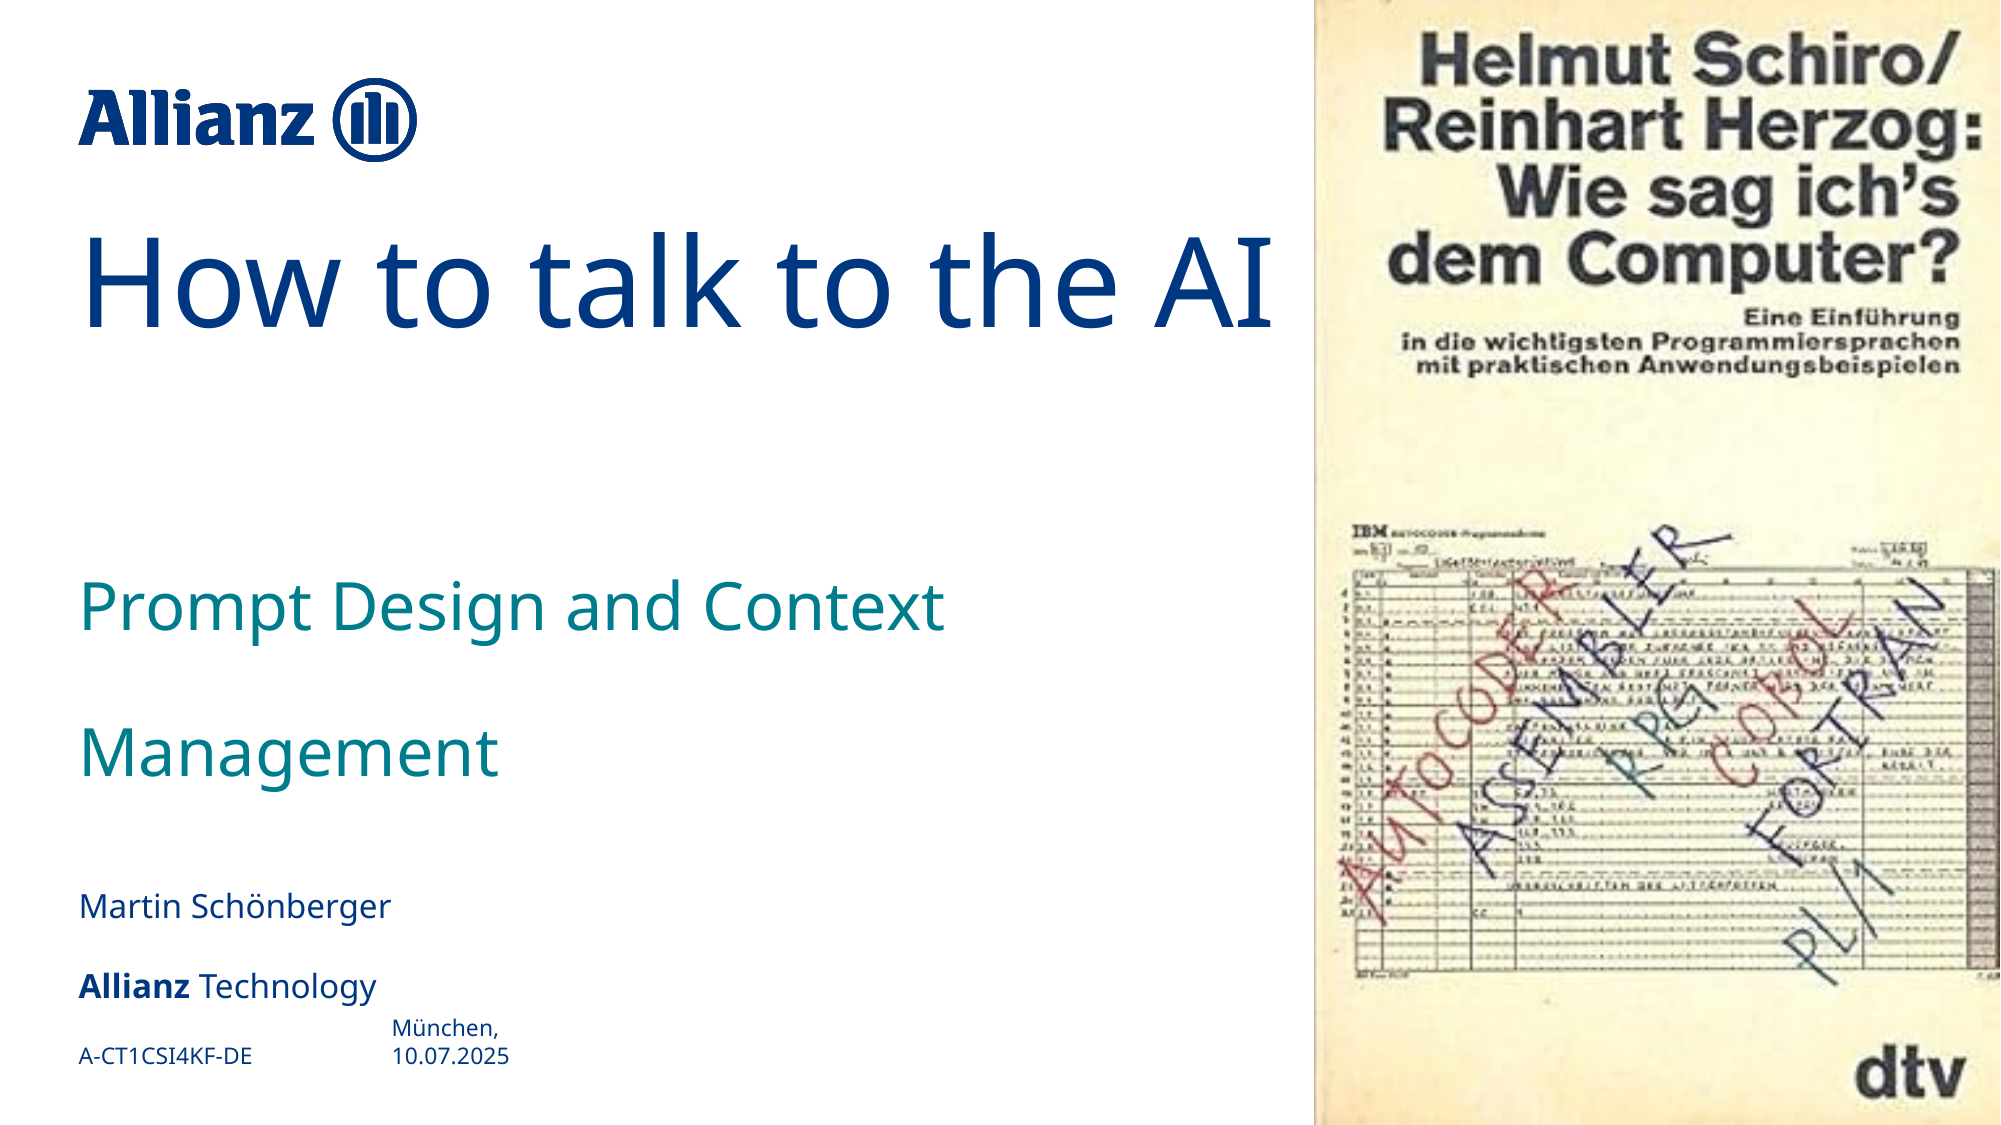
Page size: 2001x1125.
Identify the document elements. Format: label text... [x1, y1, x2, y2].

subtitle Martin Schönberger Allianz Technology [78, 912, 847, 1005]
picture [1313, 0, 2000, 1125]
list A-CT1CSI4KF-DE [78, 979, 357, 1069]
title How to talk to the AI Prompt Design and Context Management [78, 301, 1308, 695]
list München, 10.07.2025 [391, 979, 670, 1069]
picture [78, 77, 417, 162]
